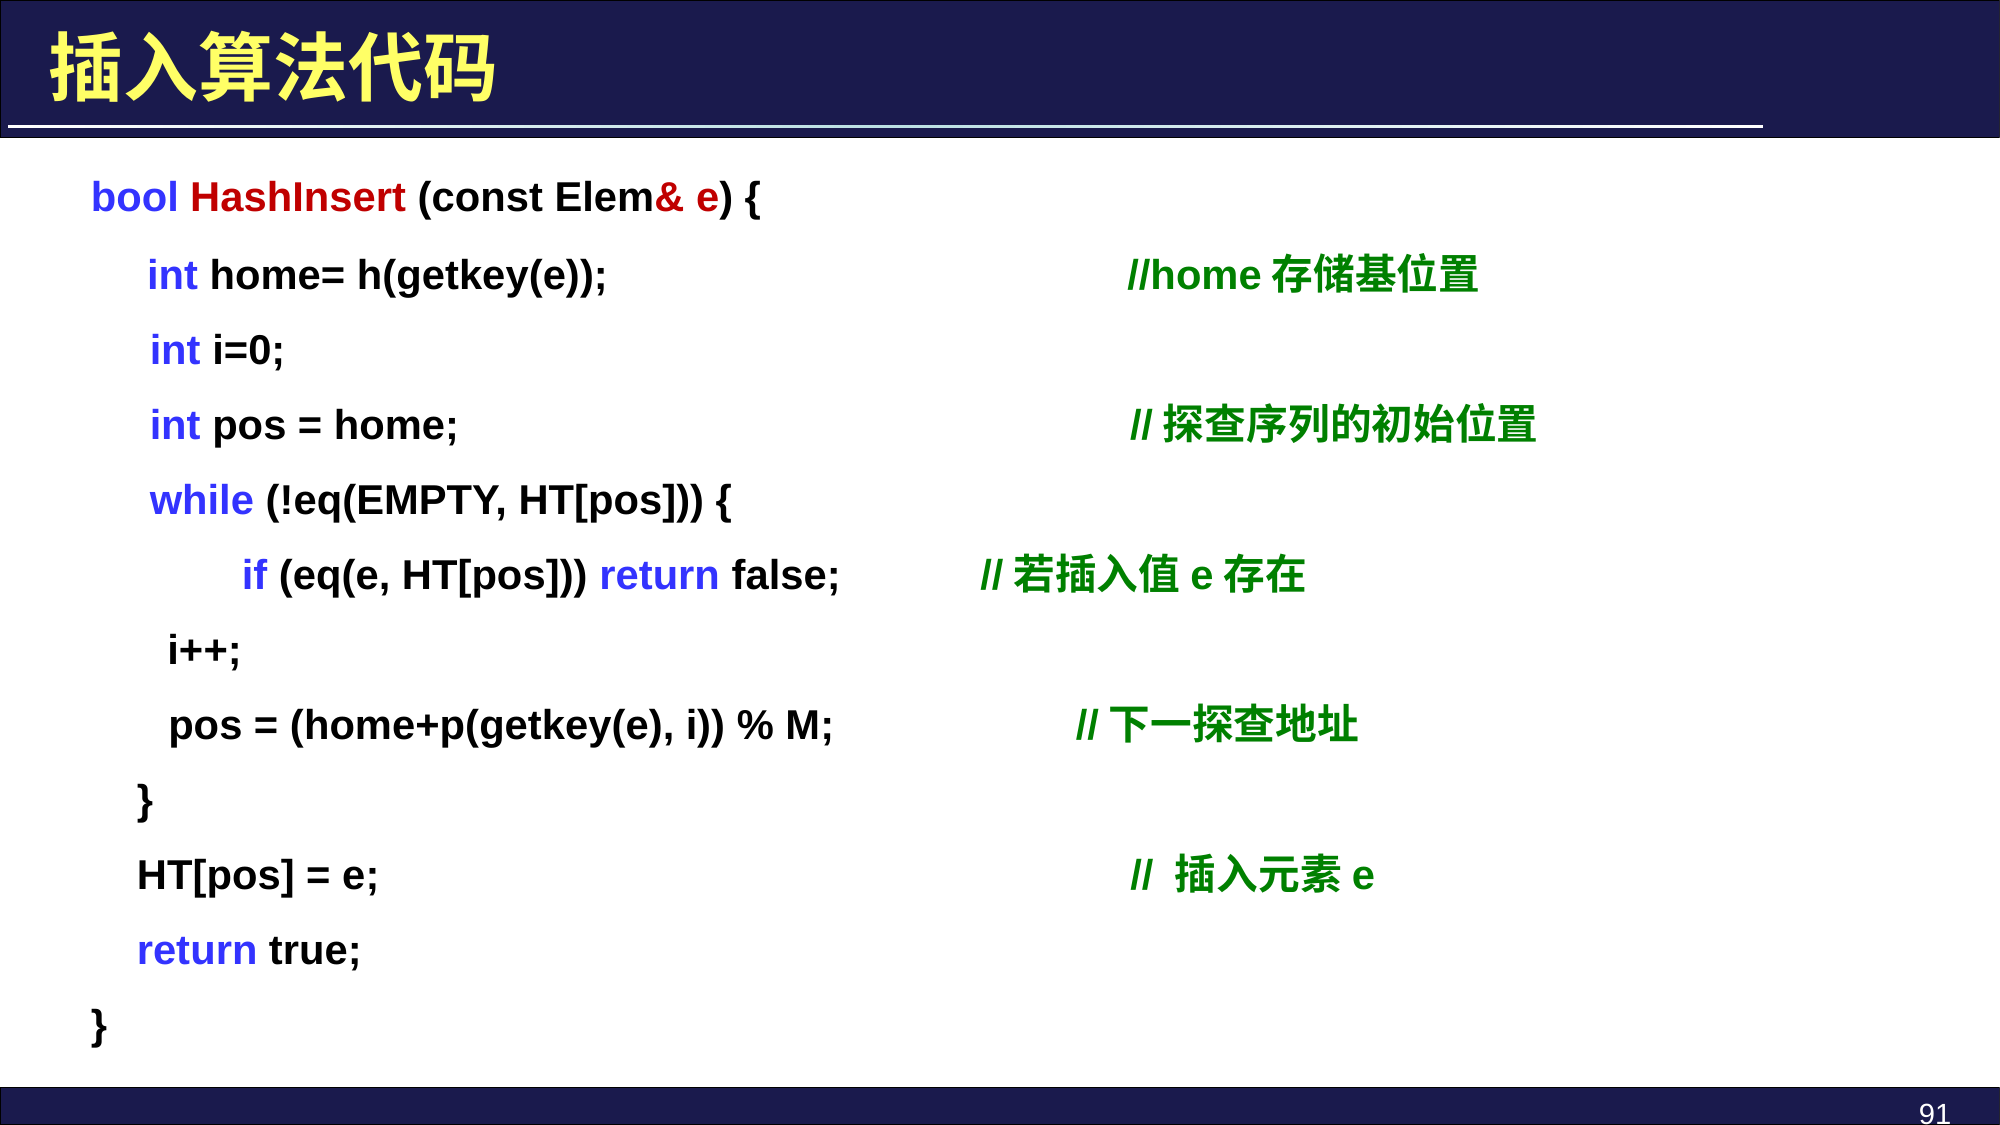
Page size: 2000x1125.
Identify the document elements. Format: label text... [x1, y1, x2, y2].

slide_number 91 [1666, 1087, 1967, 1125]
title 插入算法代码 [33, 12, 1767, 118]
list bool HashInsert (const Elem& e) { int home= h(getkey(e)); //home存储基位置 int i=0; int pos = home; //探查序列的初始位置 while (!eq(EMPTY, HT[pos])) { if (eq(e, HT[pos])) return false; //若插入值e存在 i++; pos = (home+p(getkey(e), i)) % M; //下一探查地址 } HT[pos] = e; // 插入元素e return true; } [75, 162, 1930, 1038]
